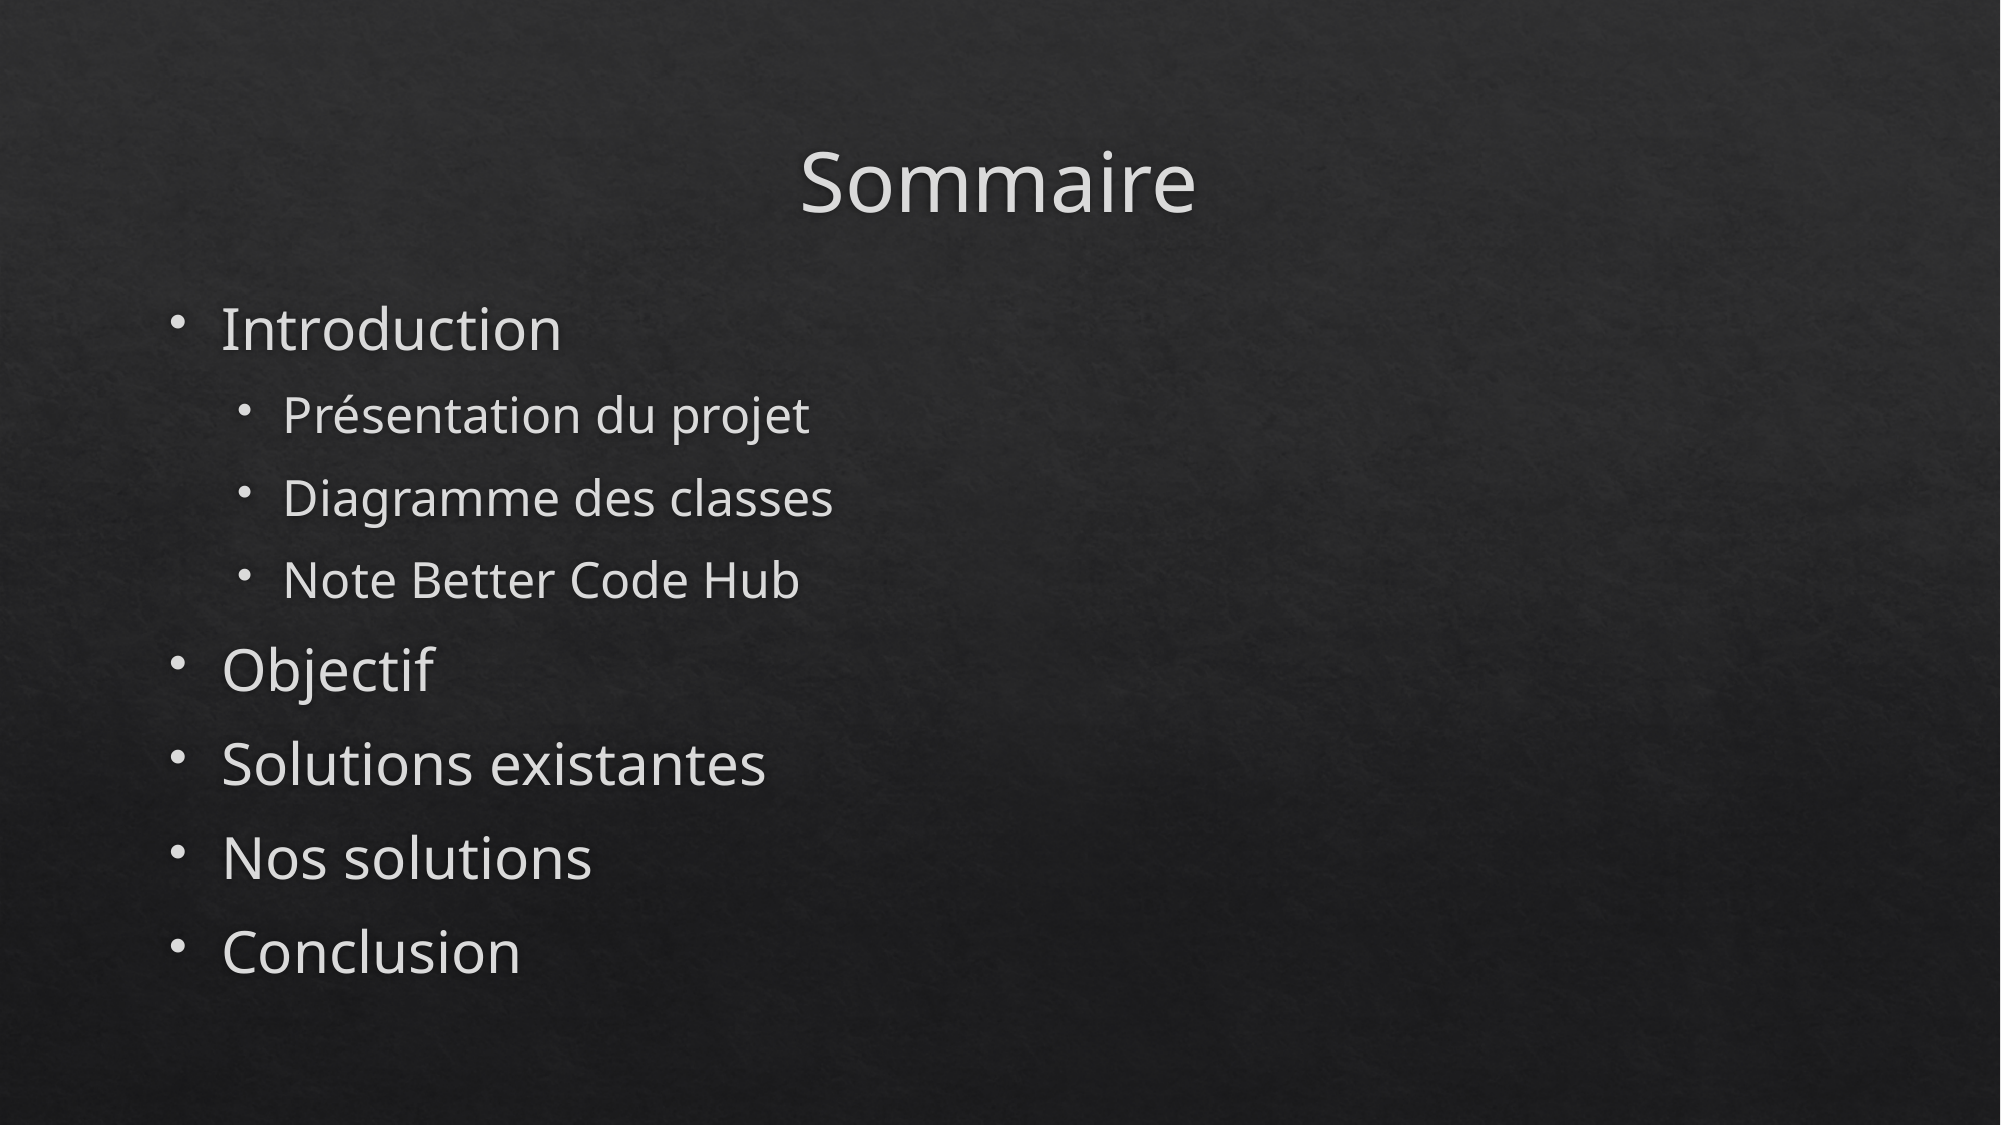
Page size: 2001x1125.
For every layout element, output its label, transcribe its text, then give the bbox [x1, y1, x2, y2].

list Introduction Présentation du projet Diagramme des classes Note Better Code Hub Objectif Solutions existantes Nos solutions Conclusion [149, 284, 1849, 1025]
title Sommaire [149, 99, 1849, 260]
